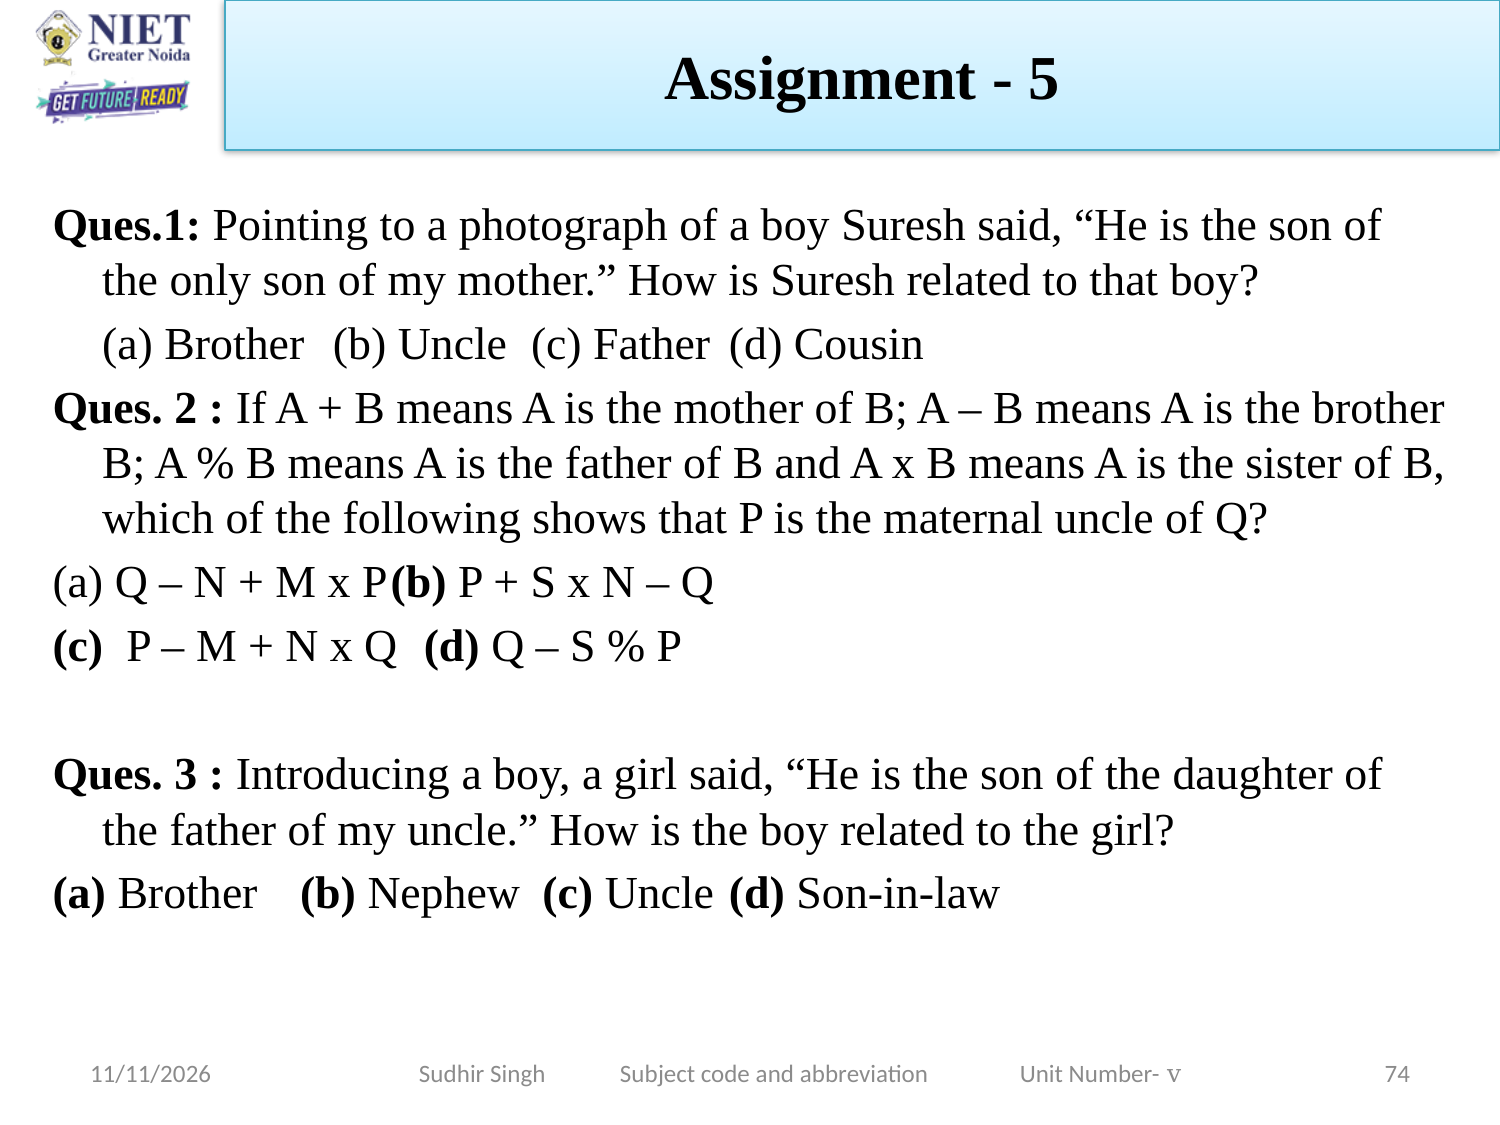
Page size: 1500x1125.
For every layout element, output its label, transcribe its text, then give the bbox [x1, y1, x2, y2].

footer Sudhir Singh Subject code and abbreviation Unit Number- ⅴ [287, 1042, 1074, 1103]
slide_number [75, 1042, 287, 1103]
picture [0, 0, 226, 135]
list Ques.1: Pointing to a photograph of a boy Suresh said, “He is the son of the only son of my mother.” How is Suresh related to that boy? (a) Brother (b) Uncle (c) Father (d) Cousin Ques. 2 : If A + B means A is the mother of B; A – B means A is the brother B; A % B means A is the father of B and A x B means A is the sister of B, which of the following shows that P is the maternal uncle of Q? (a) Q – N + M x P (b) P + S x N – Q (c) P – M + N x Q (d) Q – S % P Ques. 3 : Introducing a boy, a girl said, “He is the son of the daughter of the father of my uncle.” How is the boy related to the girl? (a) Brother (b) Nephew (c) Uncle (d) Son-in-law [37, 187, 1463, 1038]
title Assignment - 5 [224, 0, 1500, 151]
slide_number 74 [1074, 1042, 1425, 1103]
